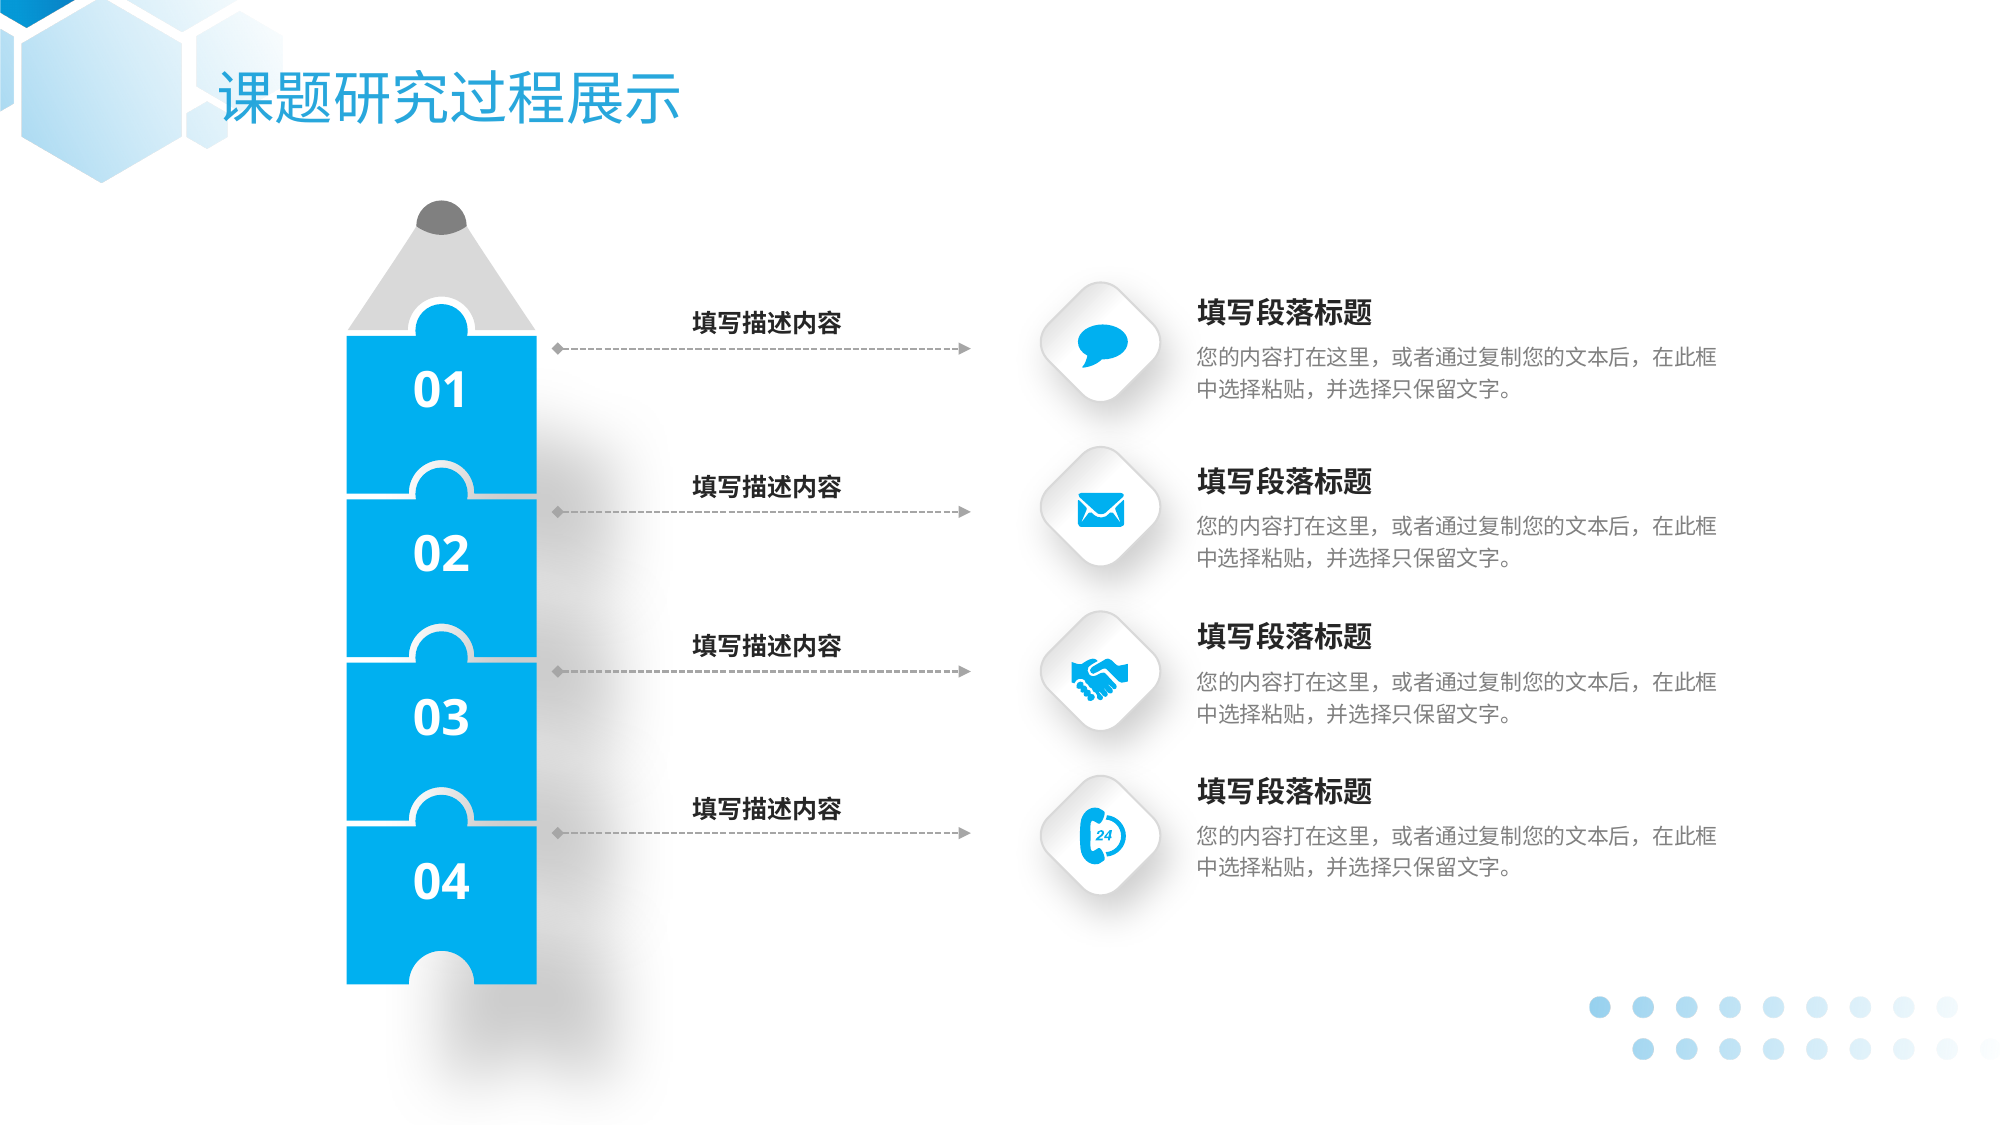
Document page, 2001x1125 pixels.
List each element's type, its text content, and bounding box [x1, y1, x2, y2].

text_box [1050, 621, 1151, 721]
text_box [347, 200, 536, 331]
text_box 您的内容打在这里，或者通过复制您的文本后，在此框中选择粘贴，并选择只保留文字。 [1176, 497, 1750, 581]
text_box [346, 467, 537, 658]
text_box 填写段落标题 [1177, 617, 1394, 653]
text_box [346, 794, 537, 985]
picture [1, 0, 282, 183]
text_box 课题研究过程展示 [201, 54, 698, 139]
text_box 02 [397, 514, 486, 590]
text_box 填写段落标题 [1177, 772, 1394, 807]
text_box 01 [397, 350, 486, 426]
text_box 您的内容打在这里，或者通过复制您的文本后，在此框中选择粘贴，并选择只保留文字。 [1176, 328, 1750, 412]
picture [1590, 997, 2000, 1060]
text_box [1050, 785, 1151, 886]
text_box [346, 631, 537, 821]
text_box 您的内容打在这里，或者通过复制您的文本后，在此框中选择粘贴，并选择只保留文字。 [1176, 807, 1750, 890]
text_box 填写描述内容 [672, 774, 864, 832]
text_box 03 [397, 678, 486, 753]
text_box 您的内容打在这里，或者通过复制您的文本后，在此框中选择粘贴，并选择只保留文字。 [1176, 653, 1750, 737]
text_box 填写段落标题 [1177, 463, 1394, 497]
text_box 填写描述内容 [672, 611, 863, 671]
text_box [1050, 456, 1151, 557]
text_box 填写描述内容 [672, 288, 863, 348]
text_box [1050, 292, 1151, 393]
text_box 填写描述内容 [672, 452, 864, 511]
text_box [346, 331, 537, 494]
text_box 填写段落标题 [1177, 294, 1394, 328]
text_box 04 [397, 841, 486, 917]
